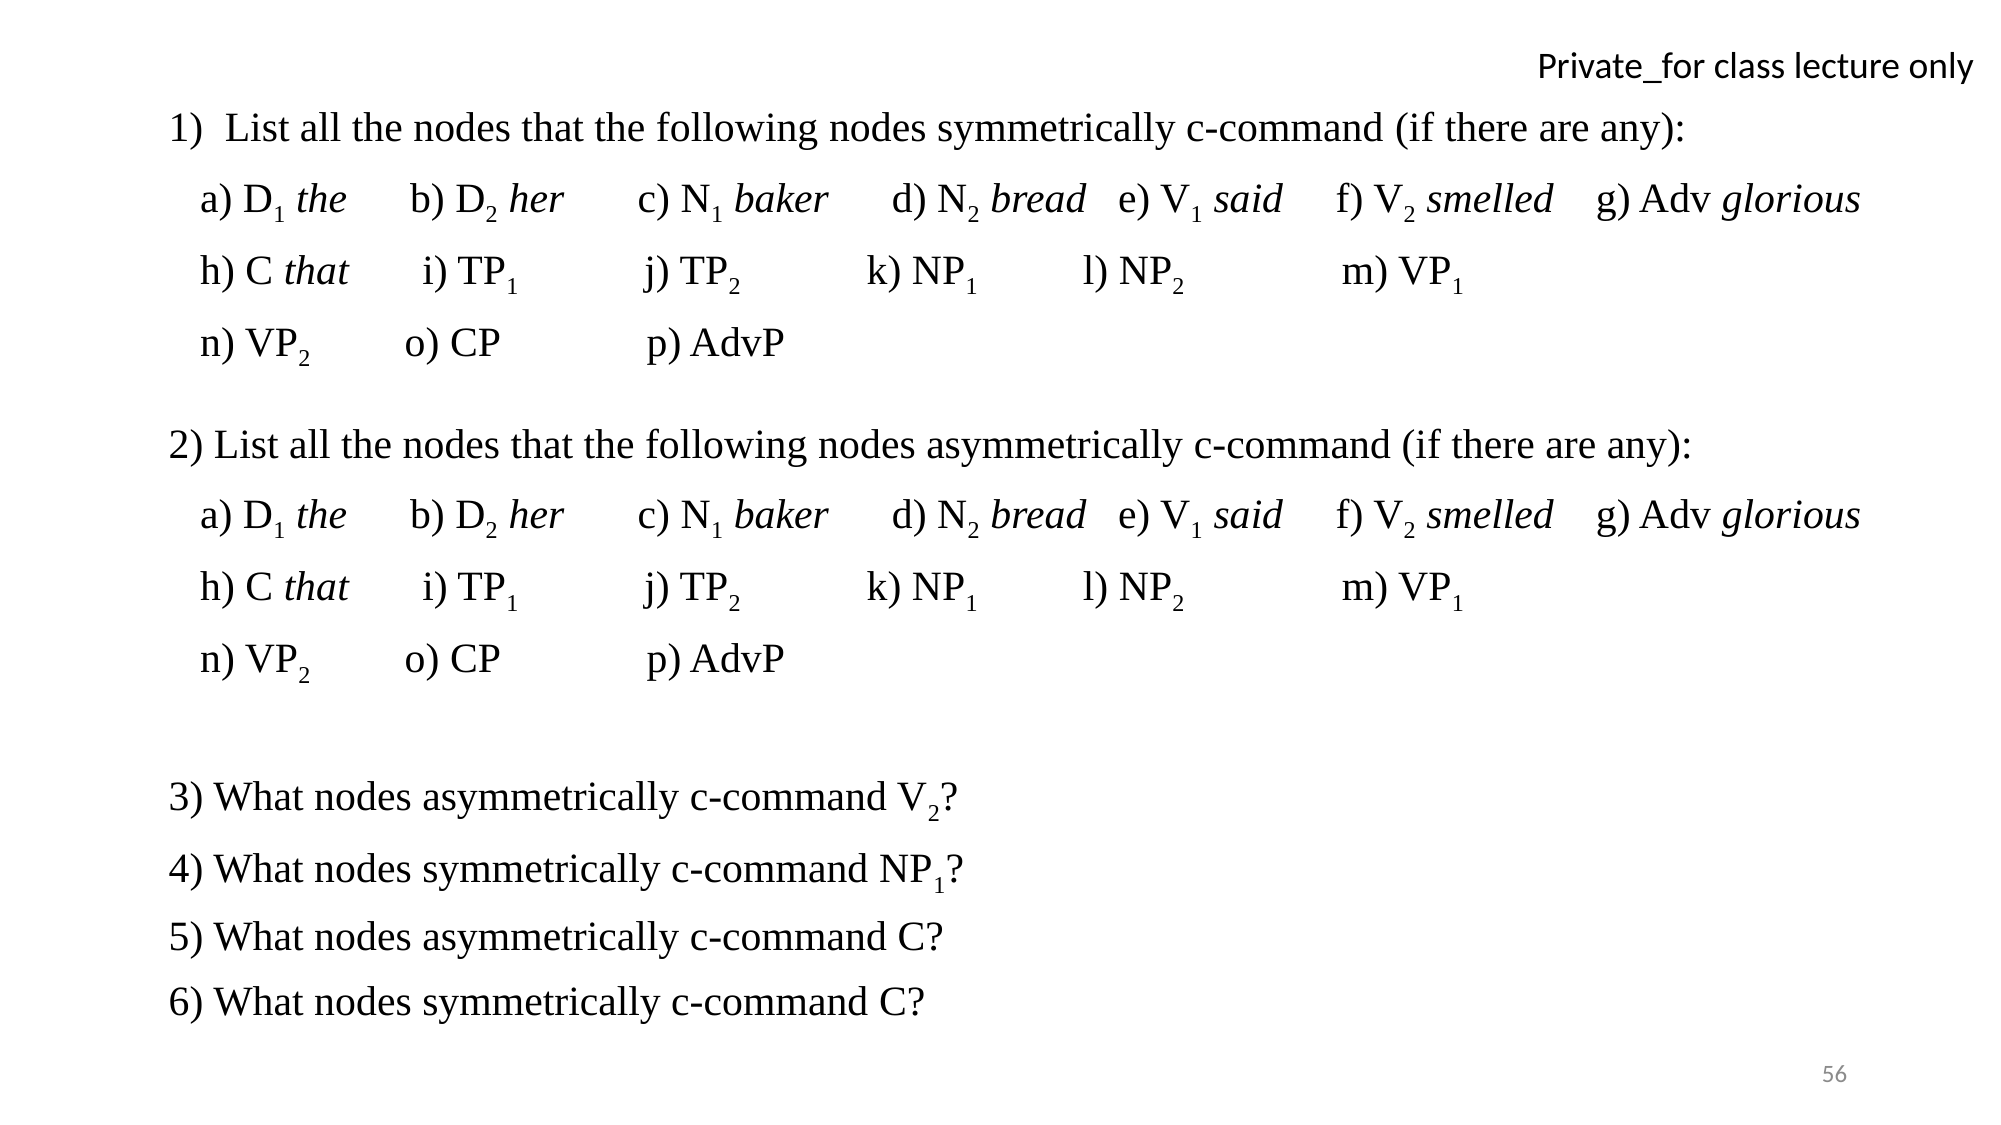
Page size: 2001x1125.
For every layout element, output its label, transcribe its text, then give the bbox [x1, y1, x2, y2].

subtitle List all the nodes that the following nodes symmetrically c-command (if there are any): a) D1 the b) D2 her c) N1 baker d) N2 bread e) V1 said f) V2 smelled g) Adv glorious h) C that i) TP1 j) TP2 k) NP1 l) NP2 m) VP1 n) VP2 o) CP p) AdvP 2) List all the nodes that the following nodes asymmetrically c-command (if there are any): a) D1 the b) D2 her c) N1 baker d) N2 bread e) V1 said f) V2 smelled g) Adv glorious h) C that i) TP1 j) TP2 k) NP1 l) NP2 m) VP1 n) VP2 o) CP p) AdvP 3) What nodes asymmetrically c-command V2? 4) What nodes symmetrically c-command NP1? 5) What nodes asymmetrically c-command C? 6) What nodes symmetrically c-command C? [153, 92, 1988, 1043]
slide_number 56 [1412, 1042, 1863, 1103]
